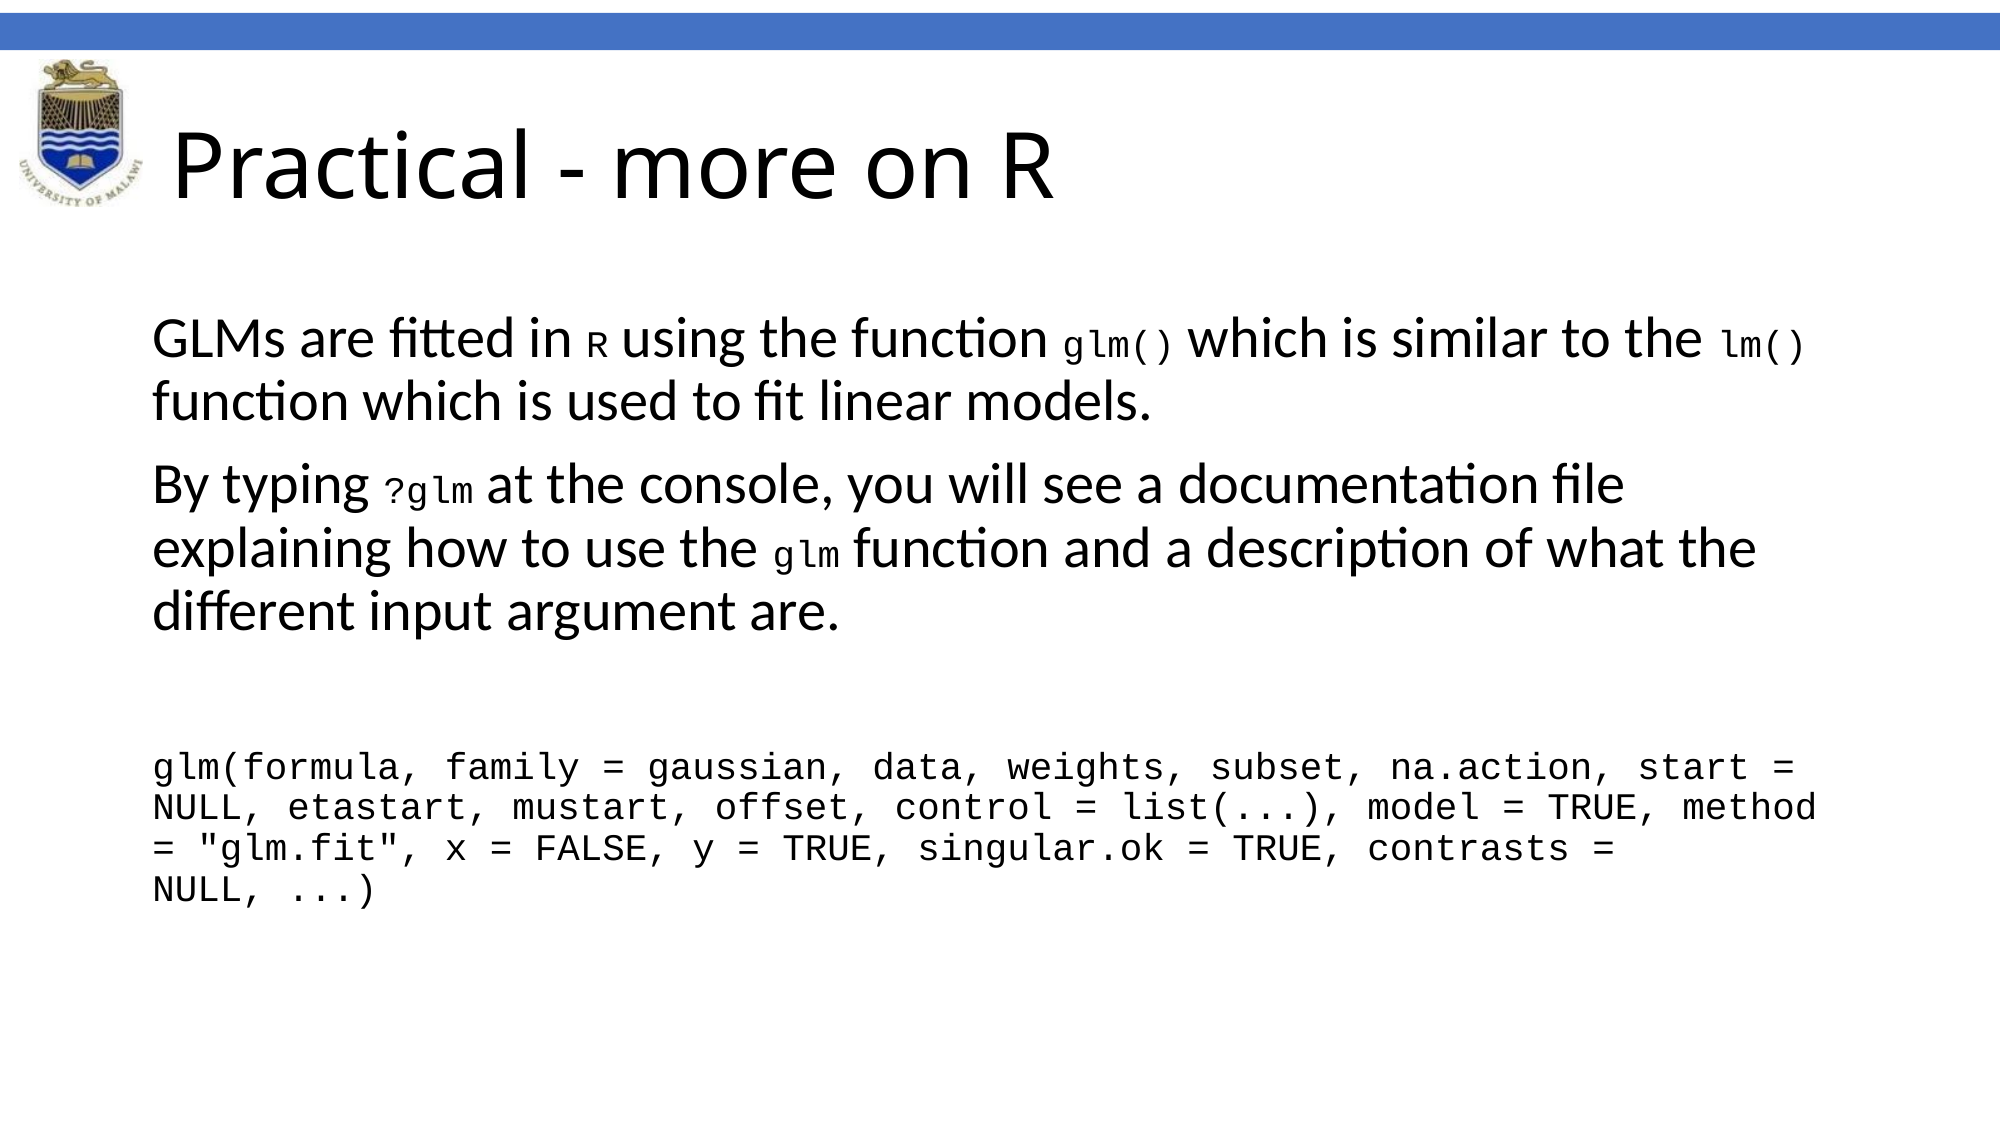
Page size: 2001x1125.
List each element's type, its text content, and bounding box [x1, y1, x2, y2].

title Practical - more on R [155, 59, 1851, 278]
picture [19, 59, 143, 207]
